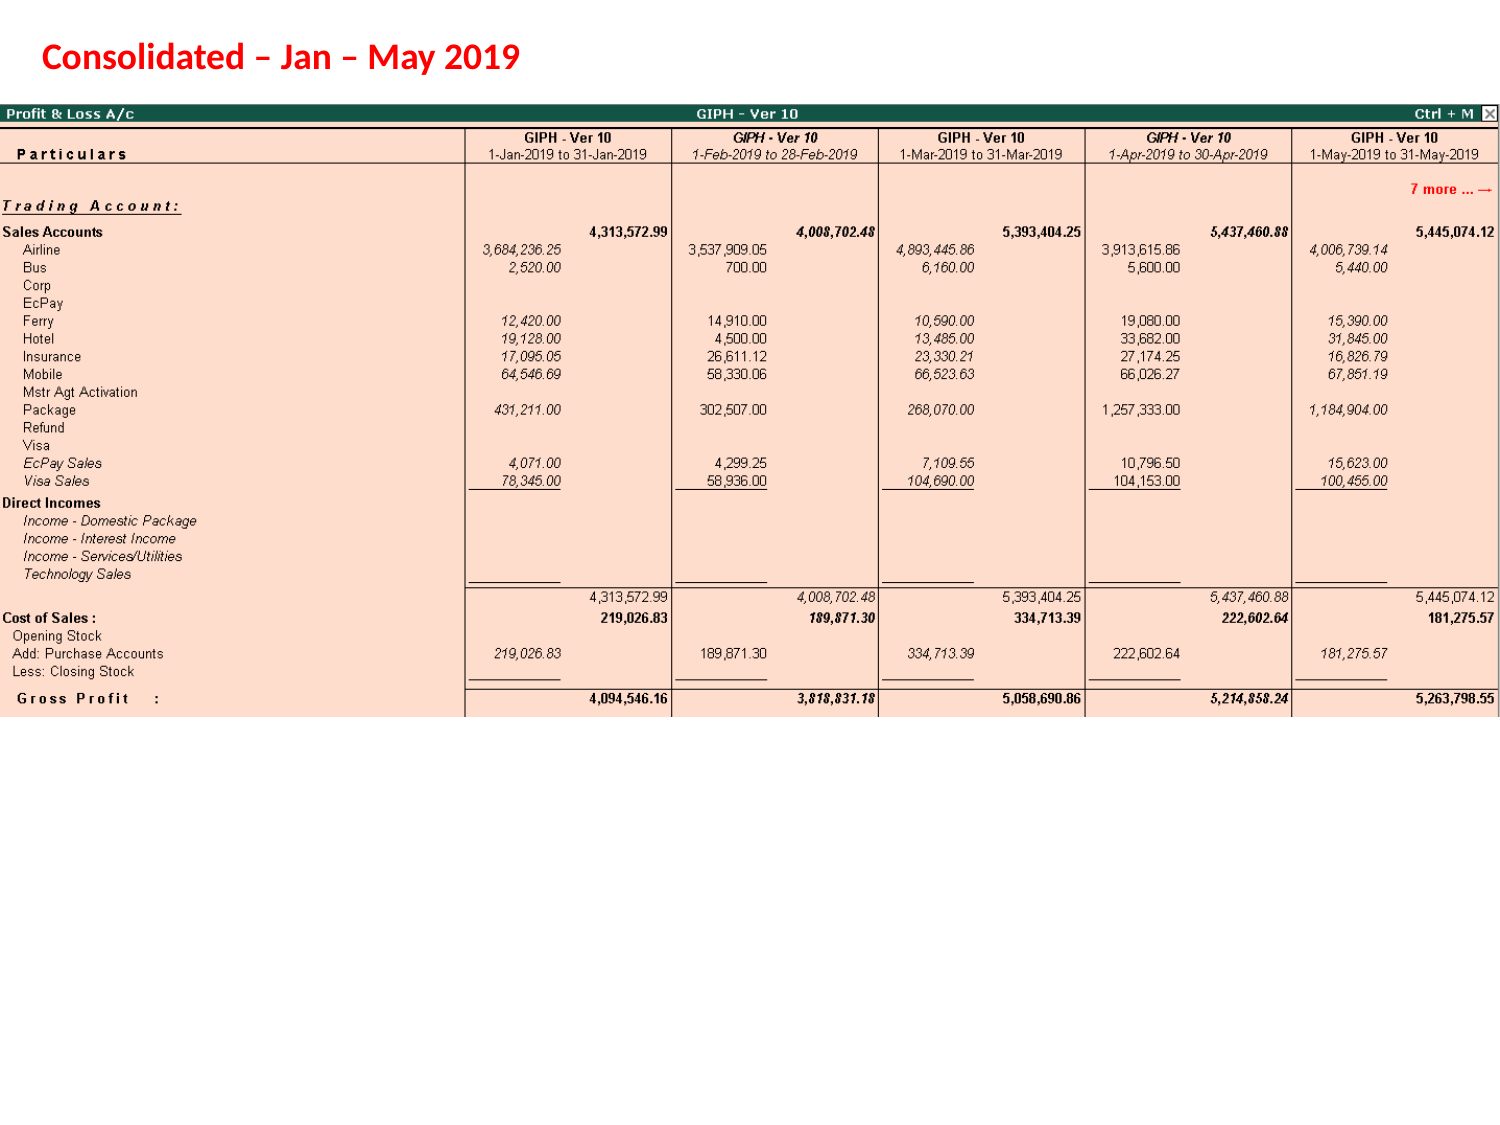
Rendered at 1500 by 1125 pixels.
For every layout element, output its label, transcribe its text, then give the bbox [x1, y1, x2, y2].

picture [0, 104, 1500, 717]
text_box Consolidated – Jan – May 2019 [27, 24, 536, 85]
